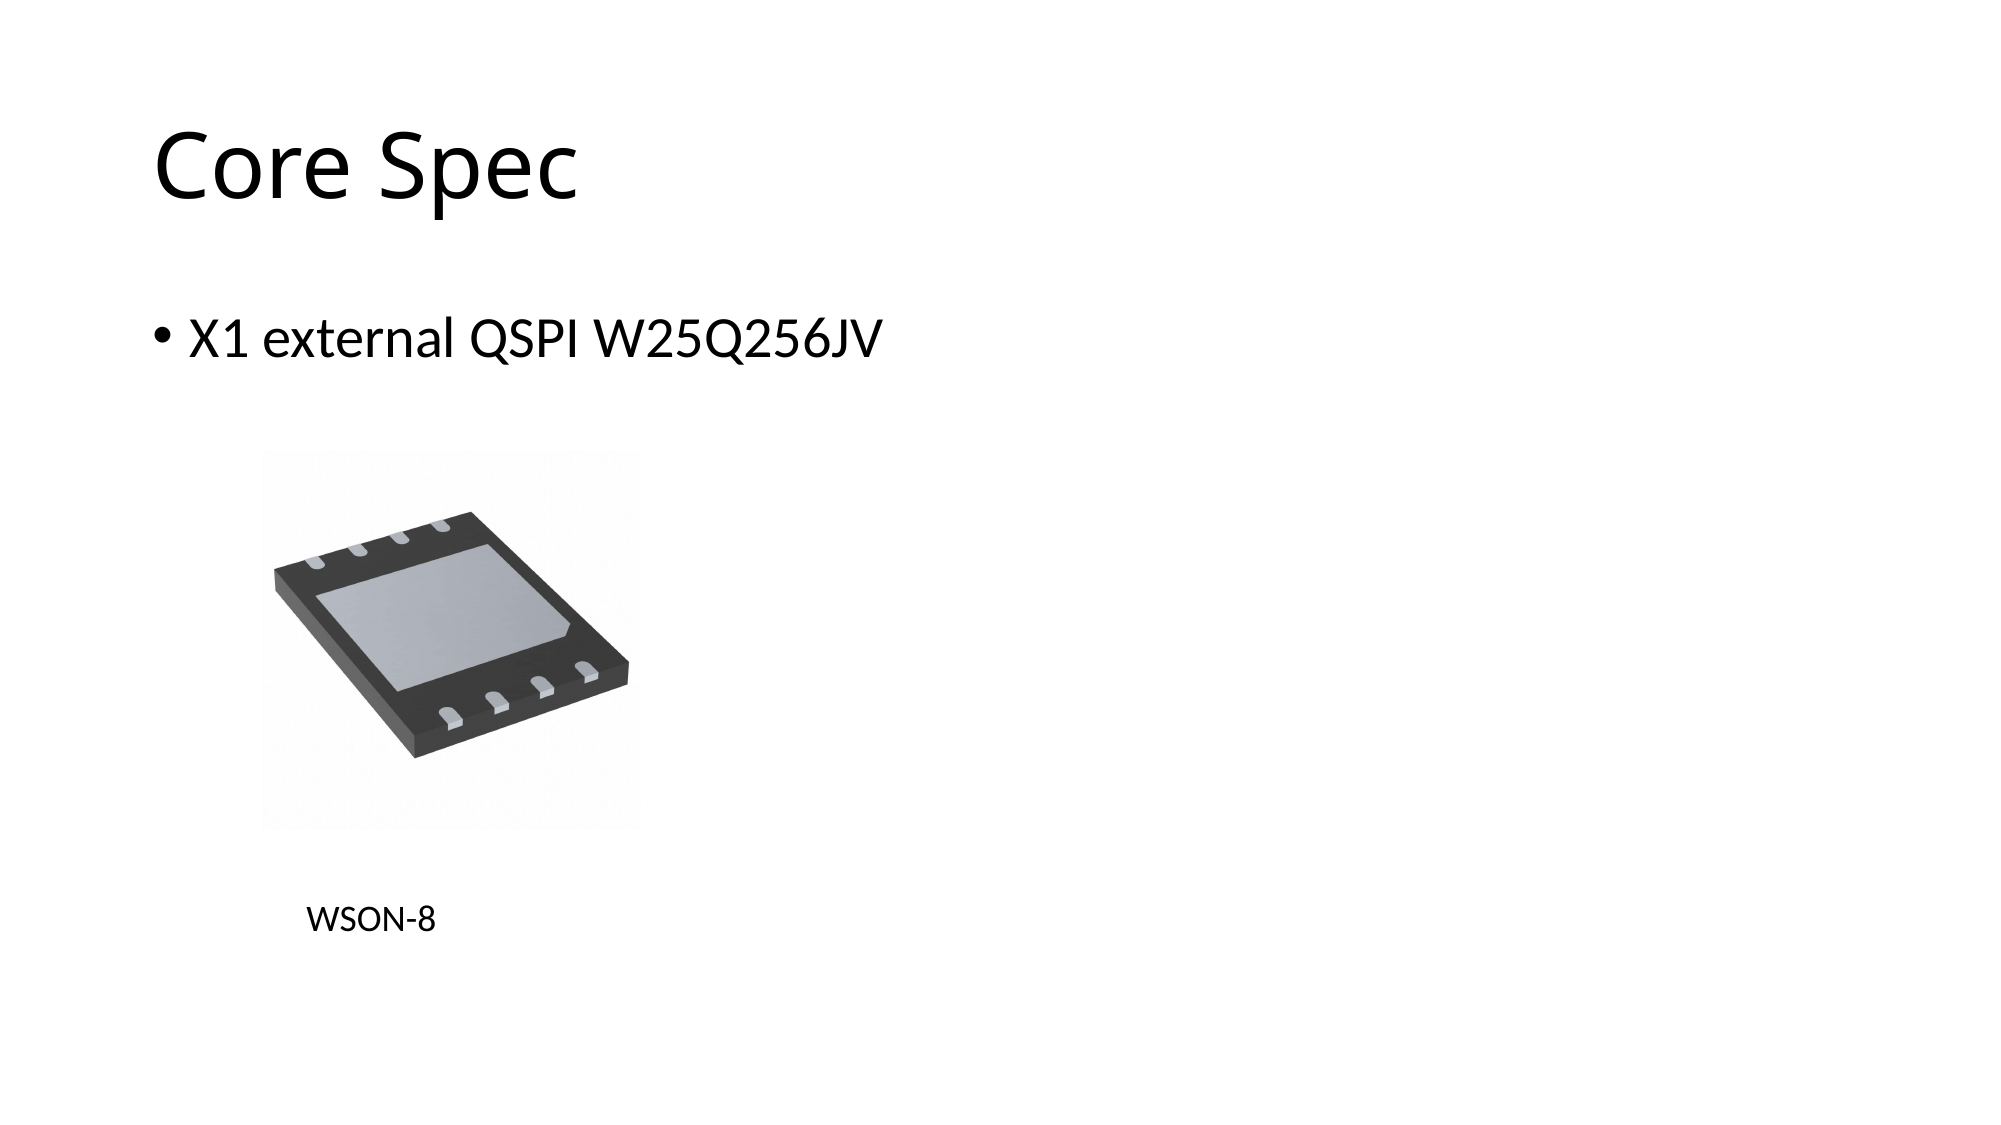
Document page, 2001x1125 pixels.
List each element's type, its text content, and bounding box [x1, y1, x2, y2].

title Core Spec [137, 59, 1863, 278]
list X1 external QSPI W25Q256JV [137, 299, 1863, 1014]
picture [262, 451, 641, 830]
text_box WSON-8 [291, 886, 736, 946]
